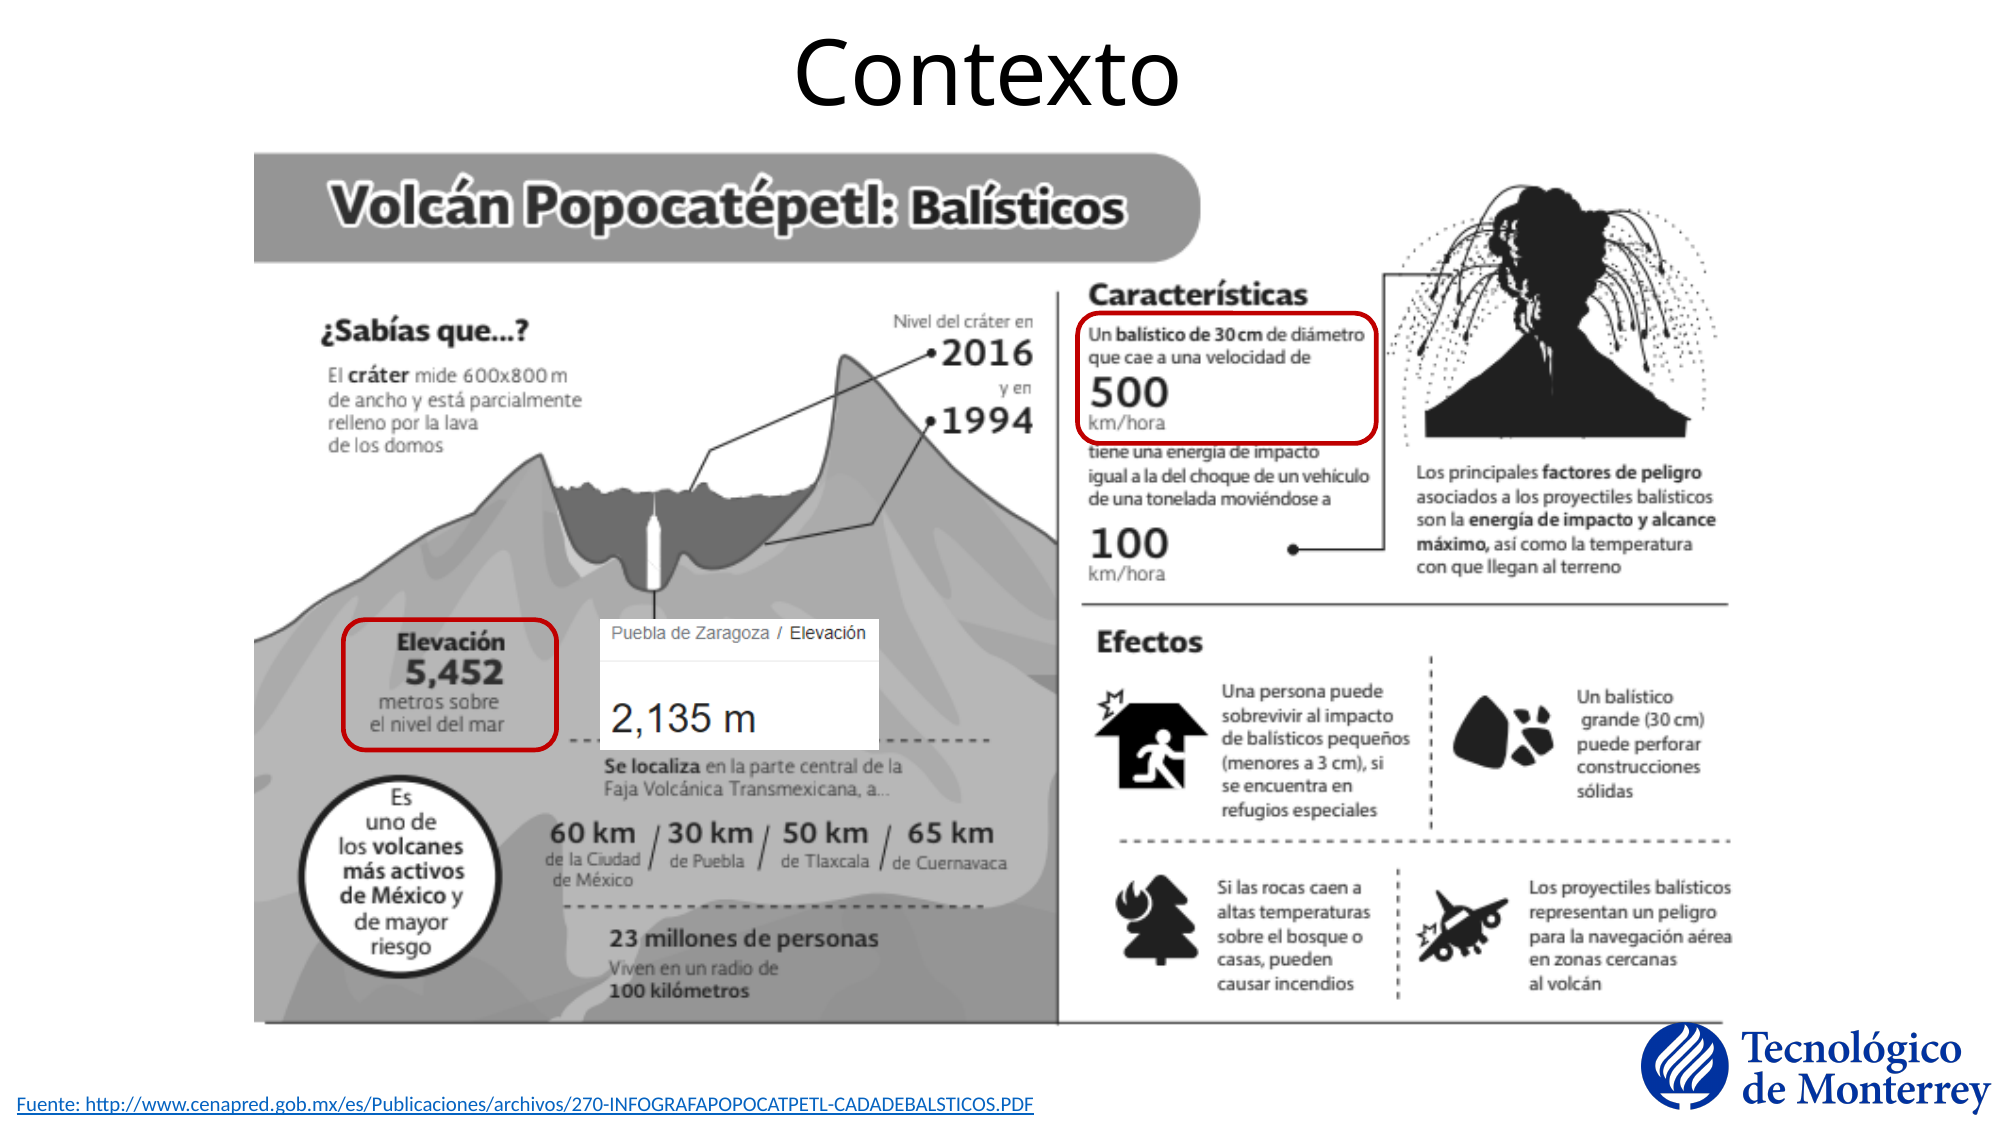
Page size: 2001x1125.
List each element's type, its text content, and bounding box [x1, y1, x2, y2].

title Contexto [137, 0, 1863, 185]
picture [1641, 1022, 1992, 1115]
picture [600, 619, 879, 750]
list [254, 147, 1746, 1032]
text_box Fuente: http://www.cenapred.gob.mx/es/Publicaciones/archivos/270-INFOGRAFAPOPOCATPETL-CADADEBALSTICOS.PDF [1, 1083, 1188, 1124]
